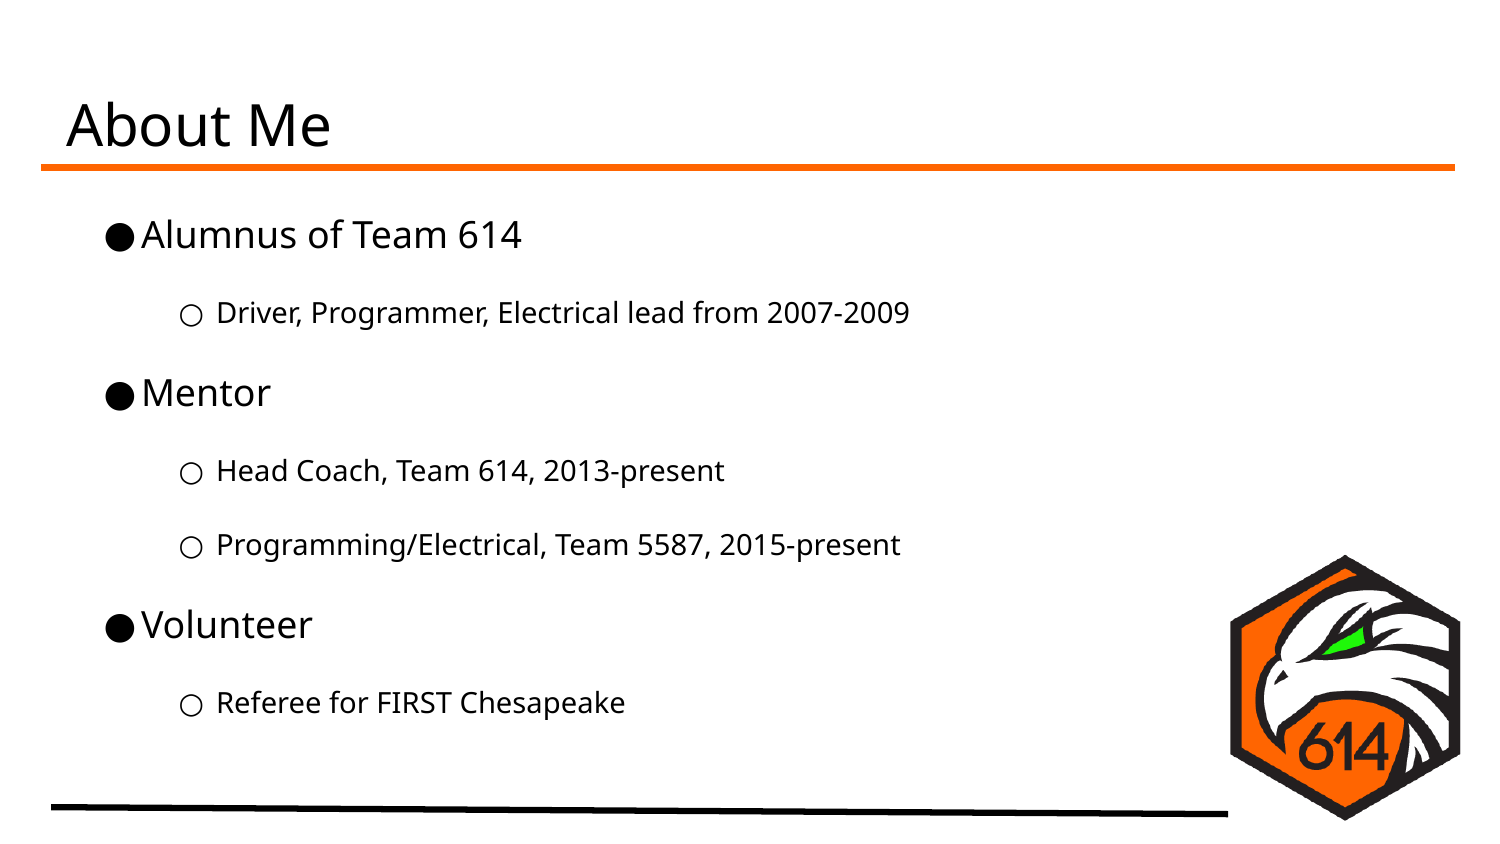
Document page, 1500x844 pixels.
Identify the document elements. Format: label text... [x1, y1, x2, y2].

title About Me [51, 72, 1449, 167]
list Alumnus of Team 614 Driver, Programmer, Electrical lead from 2007-2009 Mentor Head Coach, Team 614, 2013-present Programming/Electrical, Team 5587, 2015-present Volunteer Referee for FIRST Chesapeake [51, 189, 1228, 821]
picture [1175, 525, 1500, 844]
